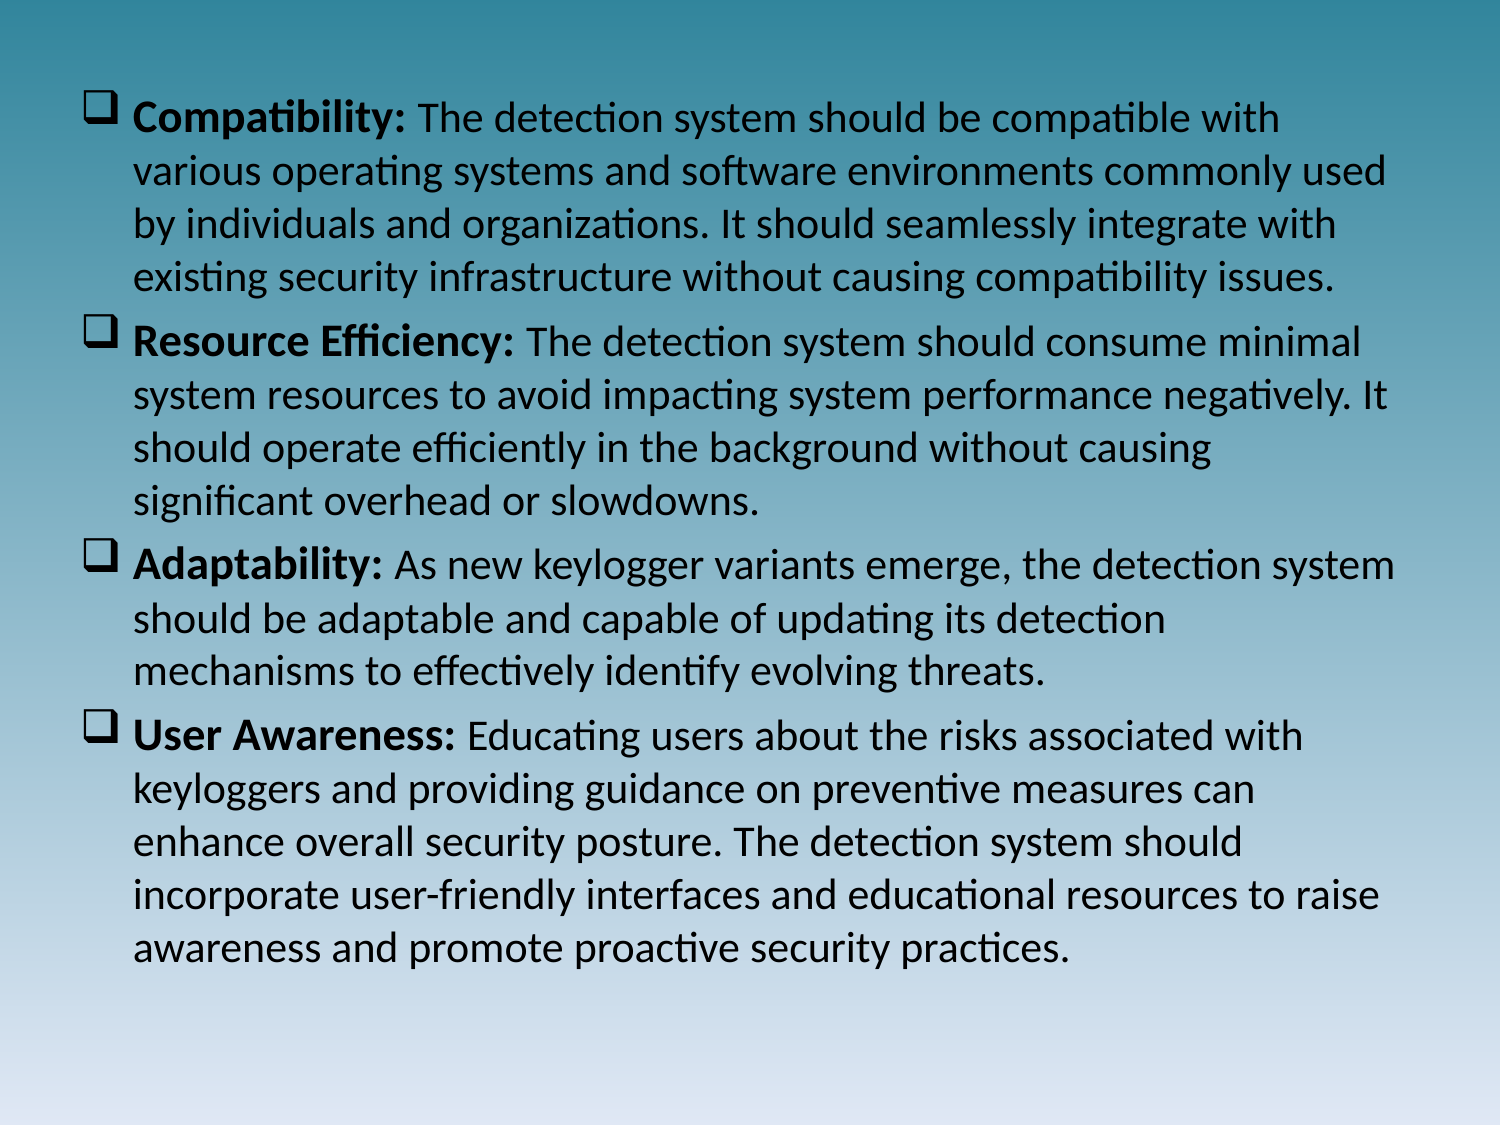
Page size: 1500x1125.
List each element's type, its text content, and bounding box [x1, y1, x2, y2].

list Compatibility: The detection system should be compatible with various operating systems and software environments commonly used by individuals and organizations. It should seamlessly integrate with existing security infrastructure without causing compatibility issues. Resource Efficiency: The detection system should consume minimal system resources to avoid impacting system performance negatively. It should operate efficiently in the background without causing significant overhead or slowdowns. Adaptability: As new keylogger variants emerge, the detection system should be adaptable and capable of updating its detection mechanisms to effectively identify evolving threats. User Awareness: Educating users about the risks associated with keyloggers and providing guidance on preventive measures can enhance overall security posture. The detection system should incorporate user-friendly interfaces and educational resources to raise awareness and promote proactive security practices. [64, 78, 1415, 1012]
